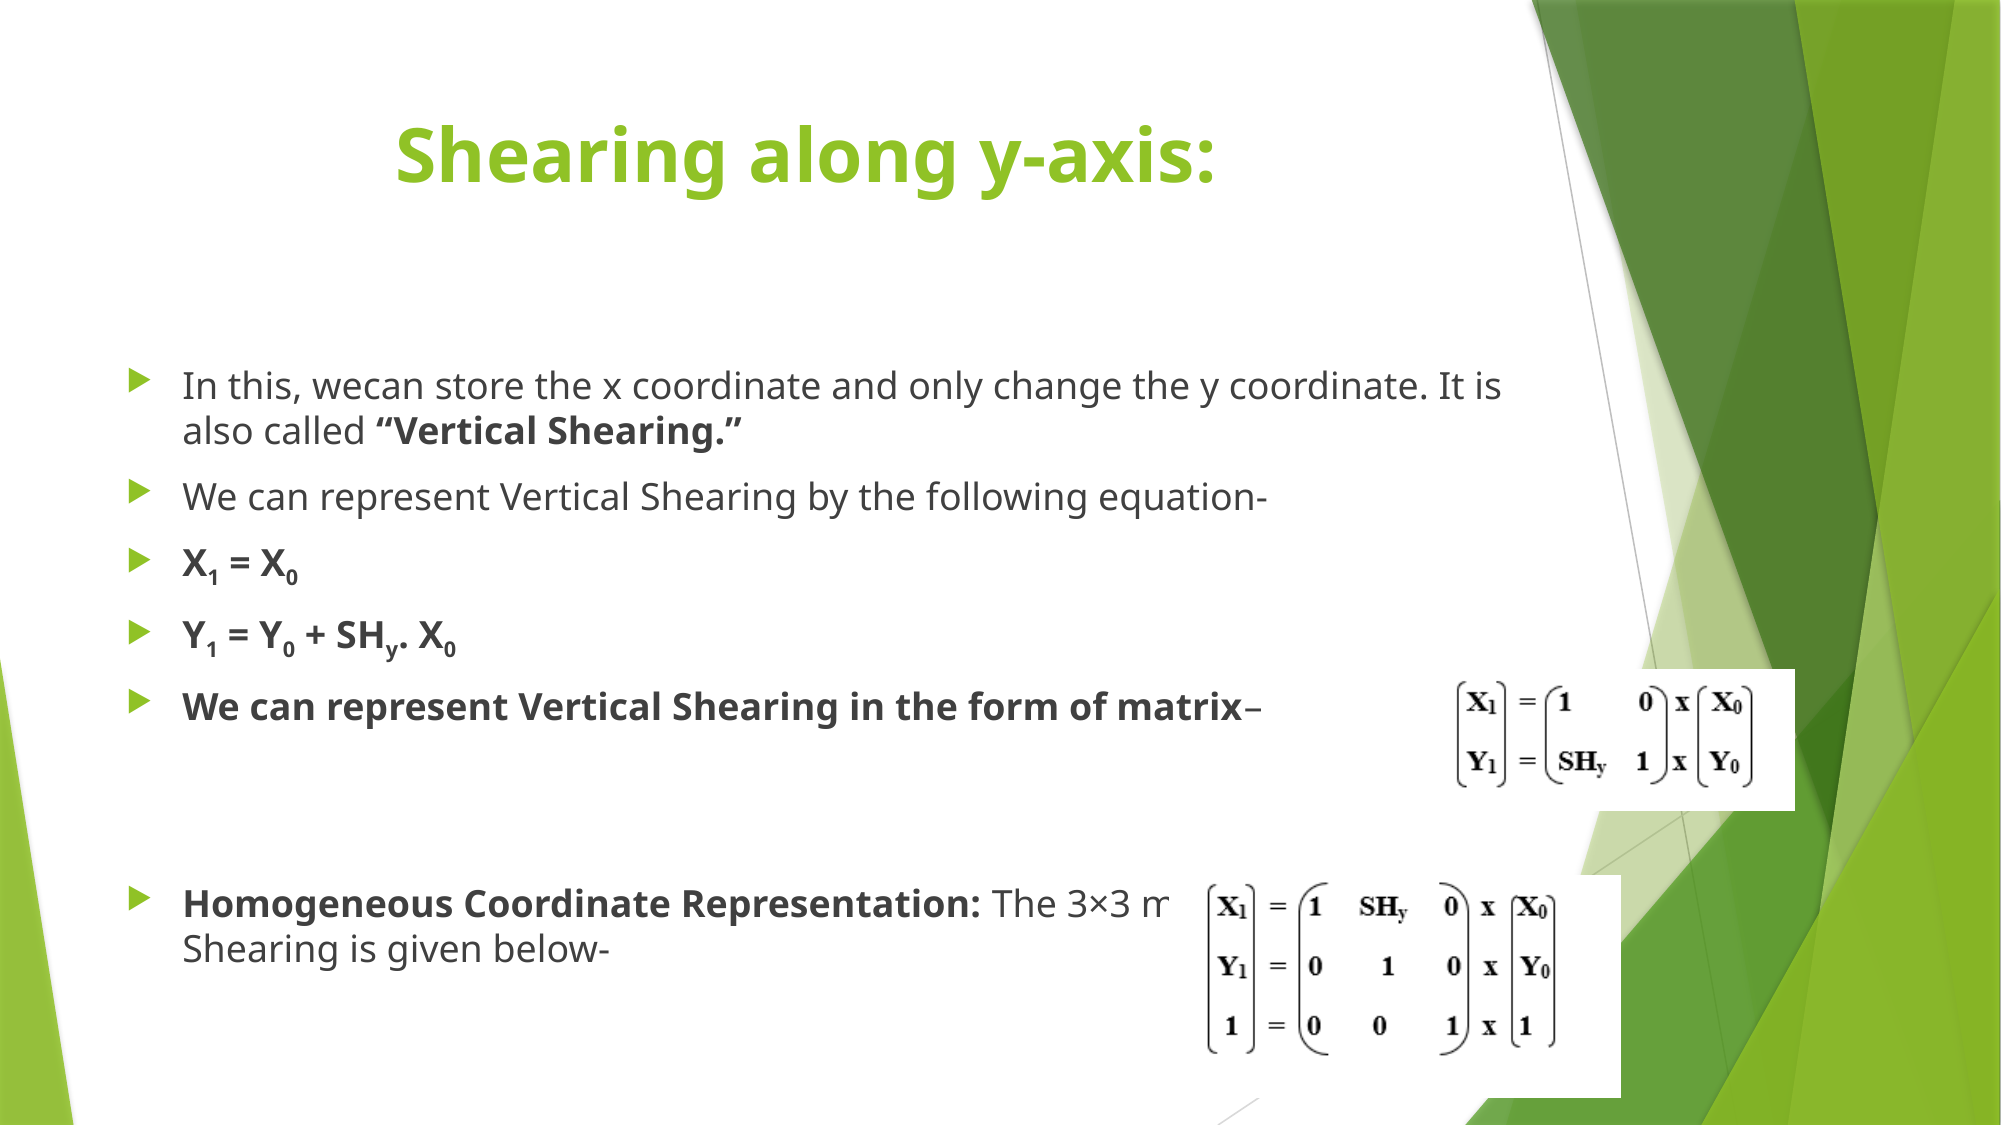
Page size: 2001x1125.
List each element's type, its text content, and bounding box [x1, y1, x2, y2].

title Shearing along y-axis: [111, 99, 1522, 317]
picture [1448, 669, 1795, 812]
picture [1168, 875, 1622, 1099]
list In this, wecan store the x coordinate and only change the y coordinate. It is also called “Vertical Shearing.” We can represent Vertical Shearing by the following equation- X1 = X0 Y1 = Y0 + SHy. X0 We can represent Vertical Shearing in the form of matrix– Homogeneous Coordinate Representation: The 3×3 matrix for Vertical Shearing is given below- [111, 354, 1522, 992]
